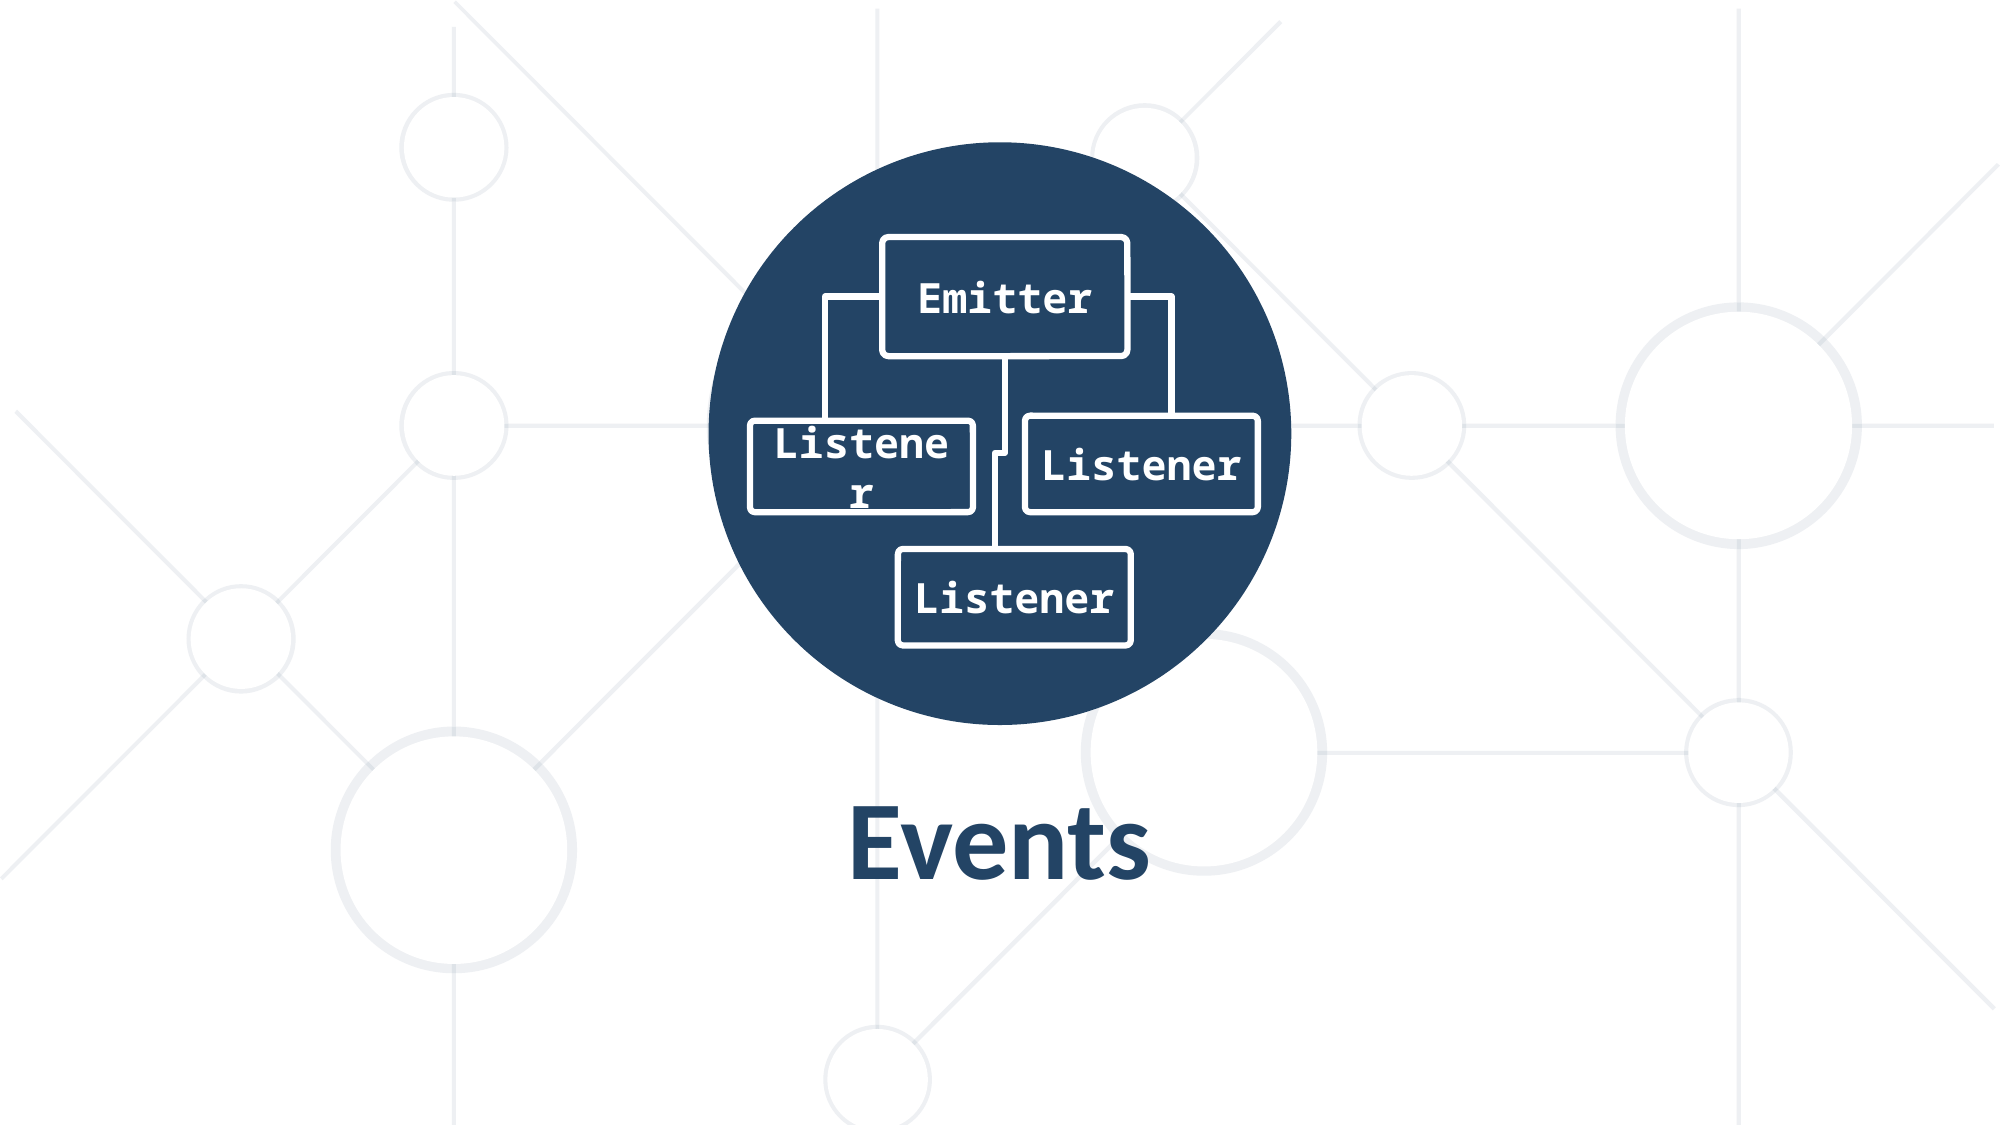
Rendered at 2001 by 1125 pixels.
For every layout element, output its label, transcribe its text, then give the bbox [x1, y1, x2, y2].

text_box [824, 296, 883, 421]
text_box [904, 446, 1096, 457]
text_box Listener [895, 546, 1133, 648]
text_box Listener [747, 418, 976, 515]
title Events [100, 771, 1900, 898]
text_box Emitter [880, 234, 1130, 359]
text_box Listener [1022, 413, 1260, 515]
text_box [1127, 296, 1172, 414]
